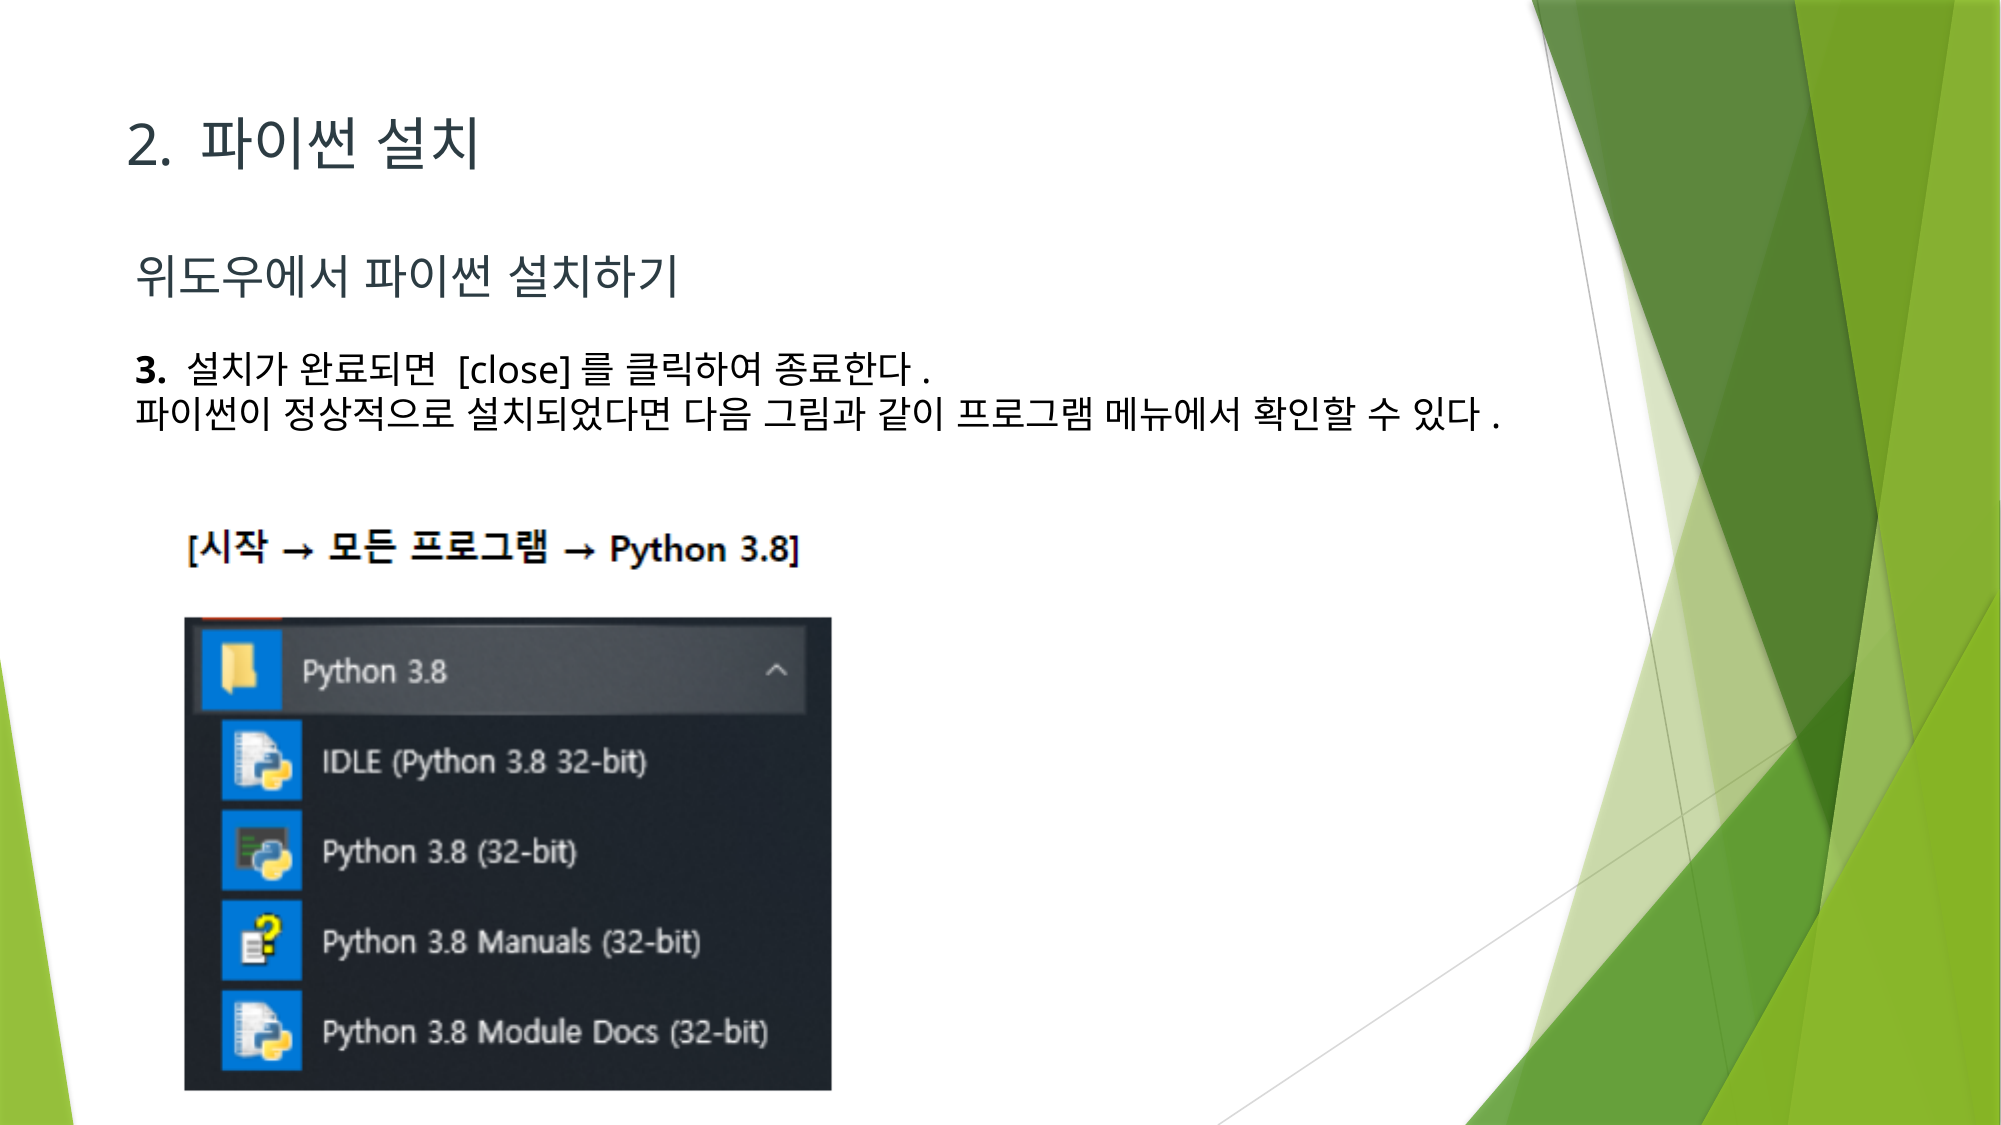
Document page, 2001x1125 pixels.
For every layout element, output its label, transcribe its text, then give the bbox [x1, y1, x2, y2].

picture [153, 520, 896, 1125]
text_box 3. 설치가 완료되면 [close]를 클릭하여 종료한다. 파이썬이 정상적으로 설치되었다면 다음 그림과 같이 프로그램 메뉴에서 확인할 수 있다. [120, 338, 1913, 444]
title 2. 파이썬 설치 [111, 99, 1522, 185]
text_box 위도우에서 파이썬 설치하기 [120, 240, 1437, 313]
